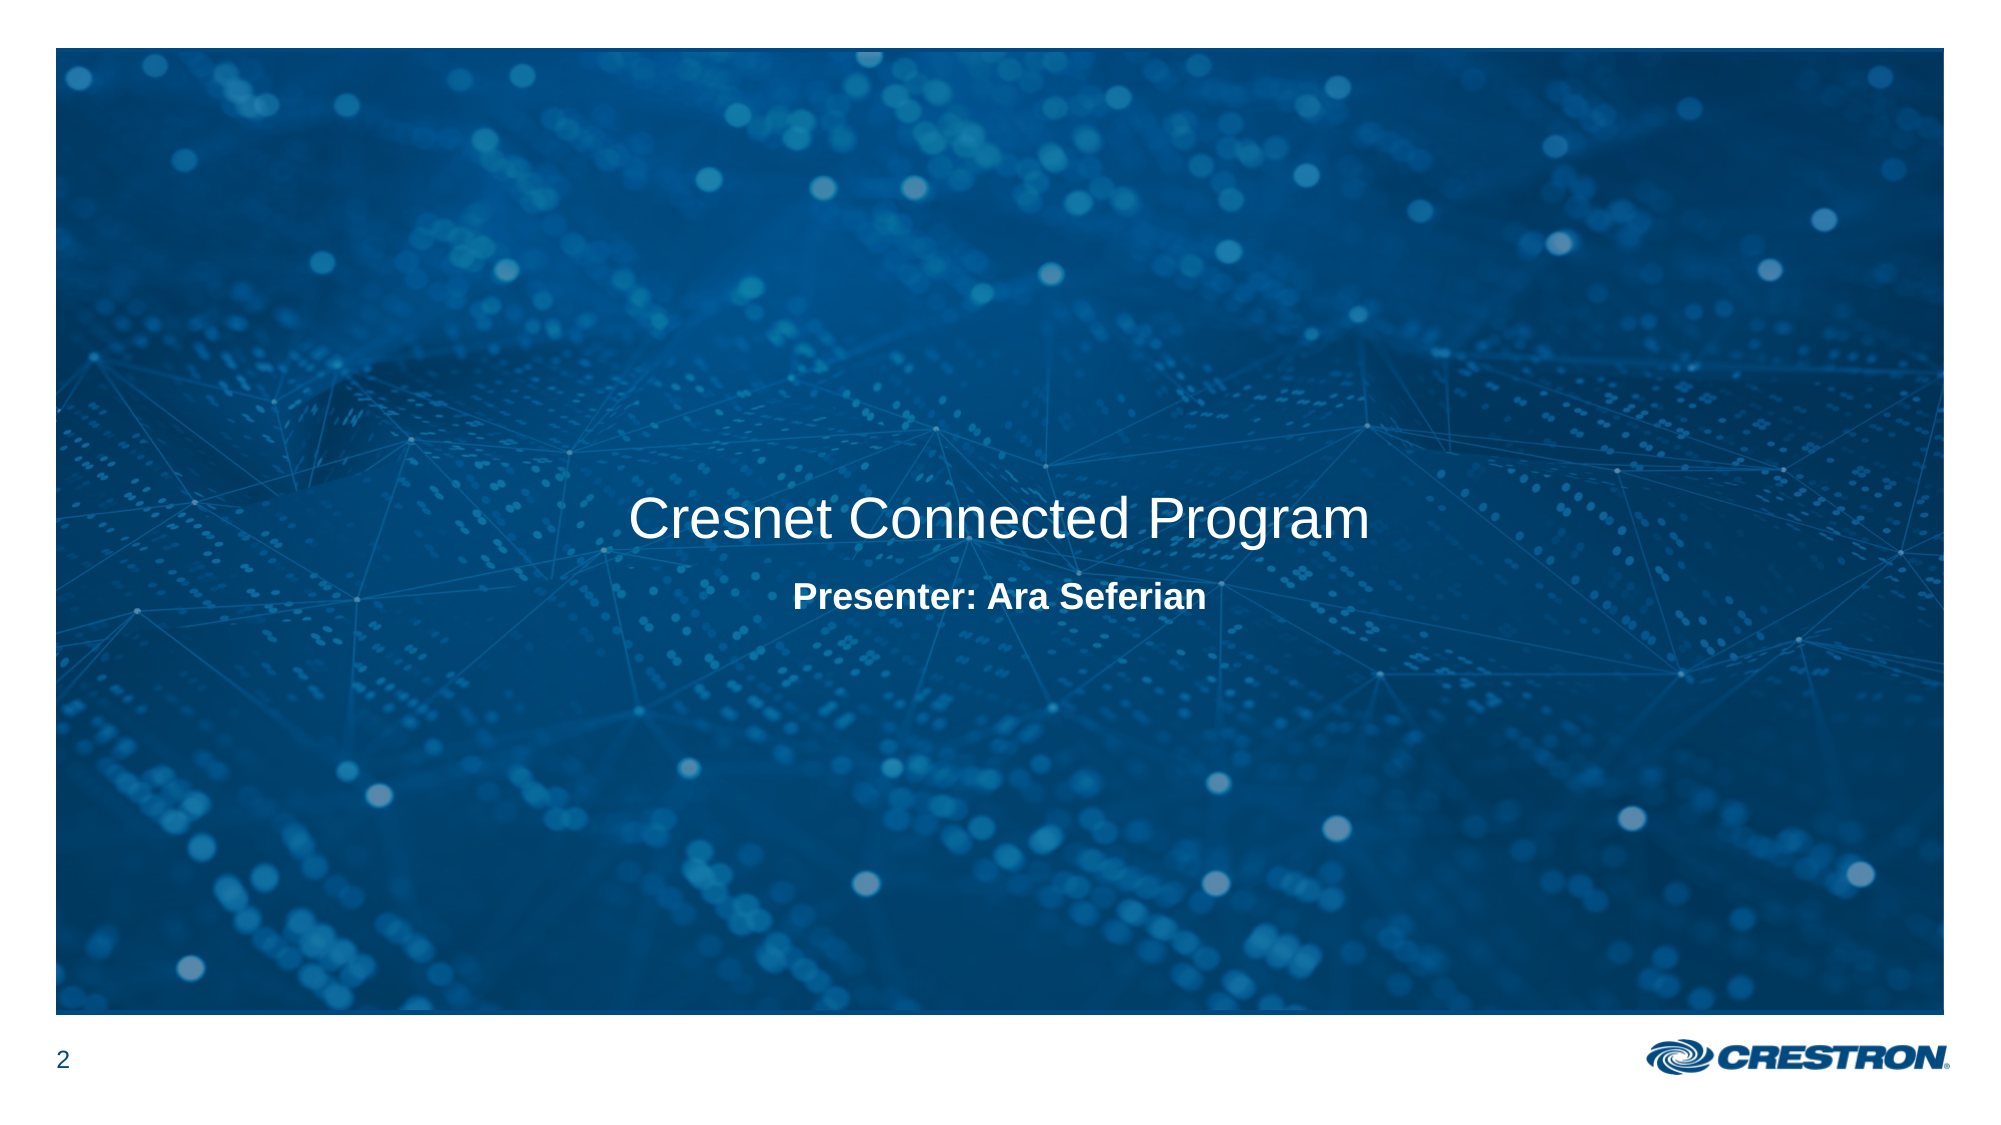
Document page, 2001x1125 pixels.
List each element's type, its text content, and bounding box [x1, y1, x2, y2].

picture [56, 657, 1944, 1010]
picture [56, 52, 1944, 406]
title Cresnet Connected Program Presenter: Ara Seferian [56, 406, 1944, 657]
picture [1646, 1039, 1950, 1075]
